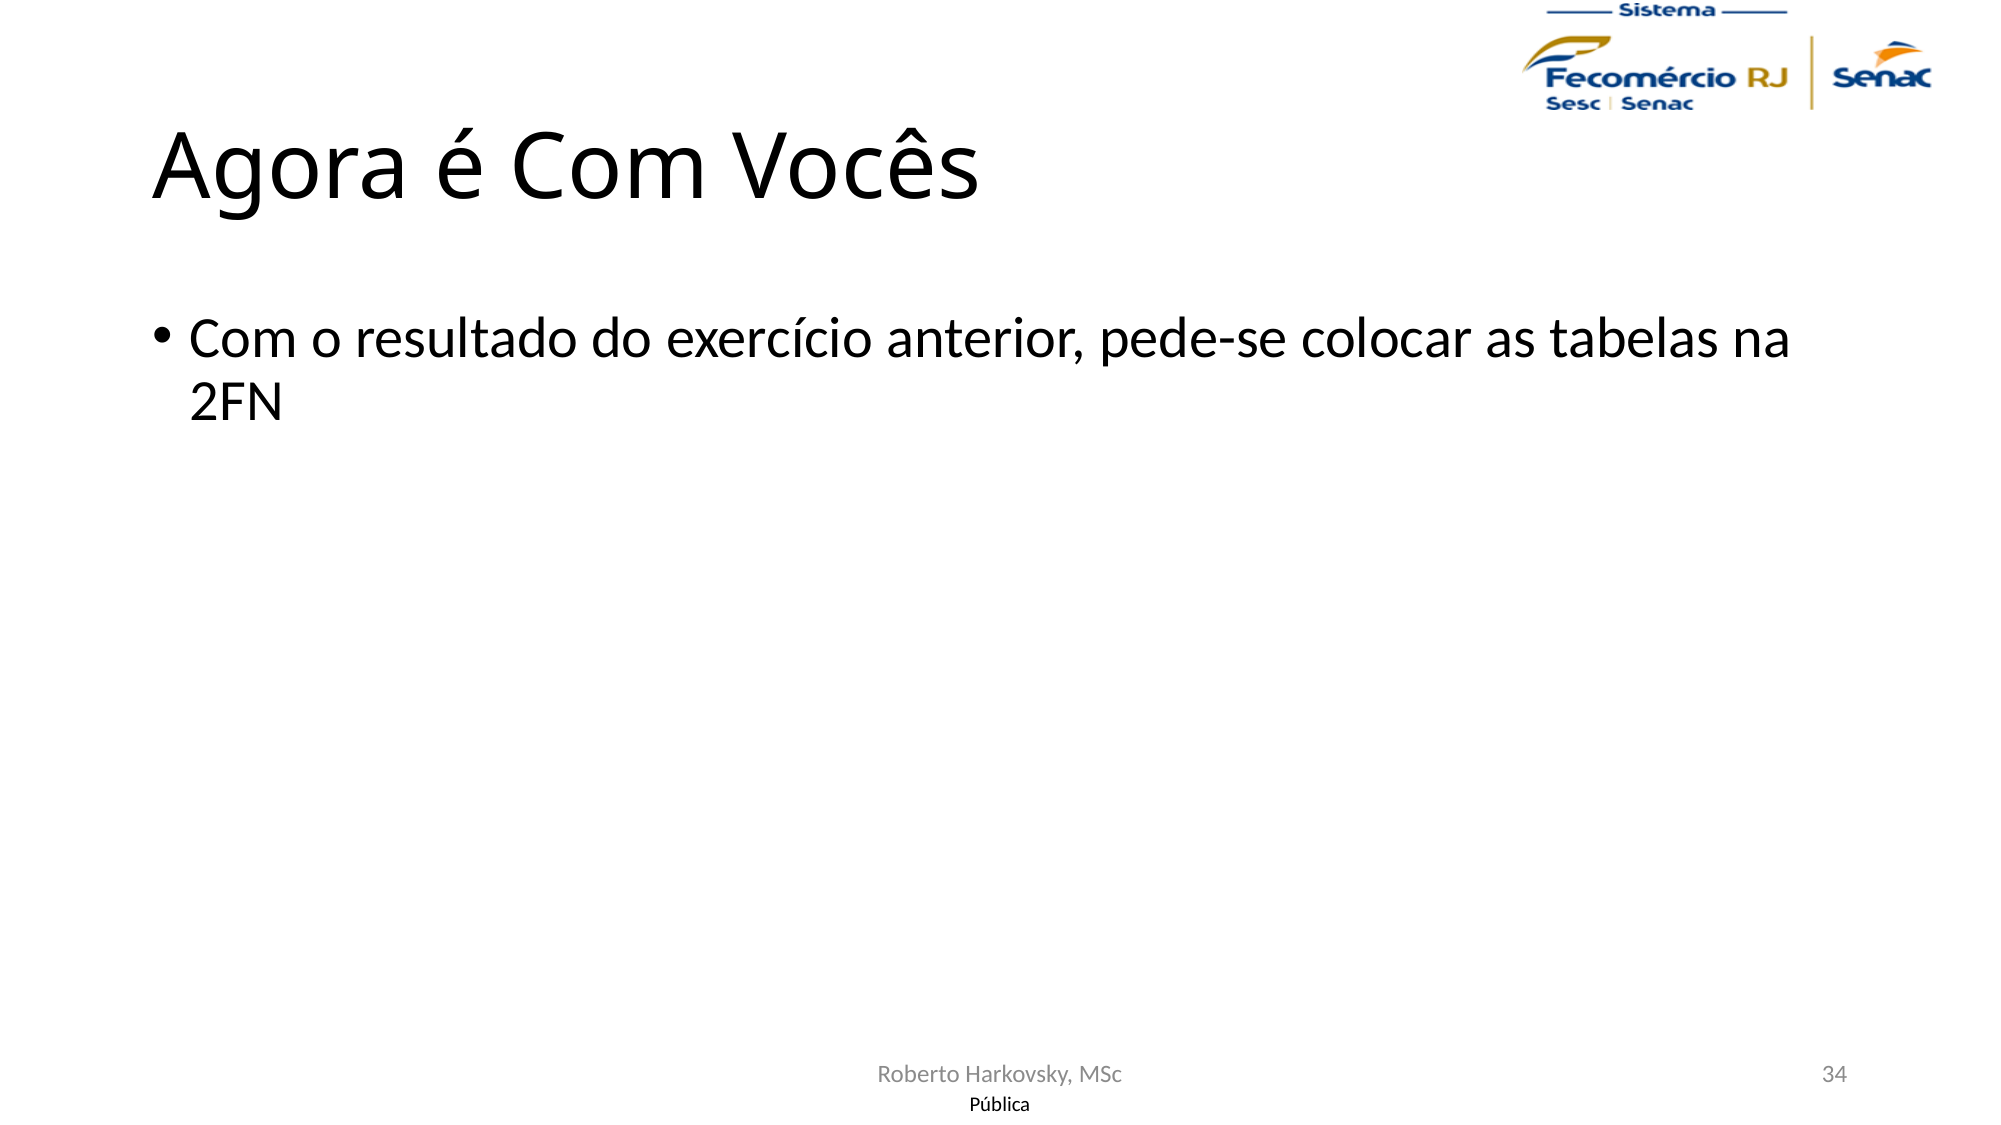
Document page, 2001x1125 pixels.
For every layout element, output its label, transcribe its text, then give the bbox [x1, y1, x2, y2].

footer Roberto Harkovsky, MSc [662, 1042, 1338, 1103]
picture [1522, 3, 1961, 110]
list Com o resultado do exercício anterior, pede-se colocar as tabelas na 2FN [137, 299, 1863, 965]
title Agora é Com Vocês [137, 59, 1863, 278]
slide_number 34 [1412, 1042, 1863, 1103]
